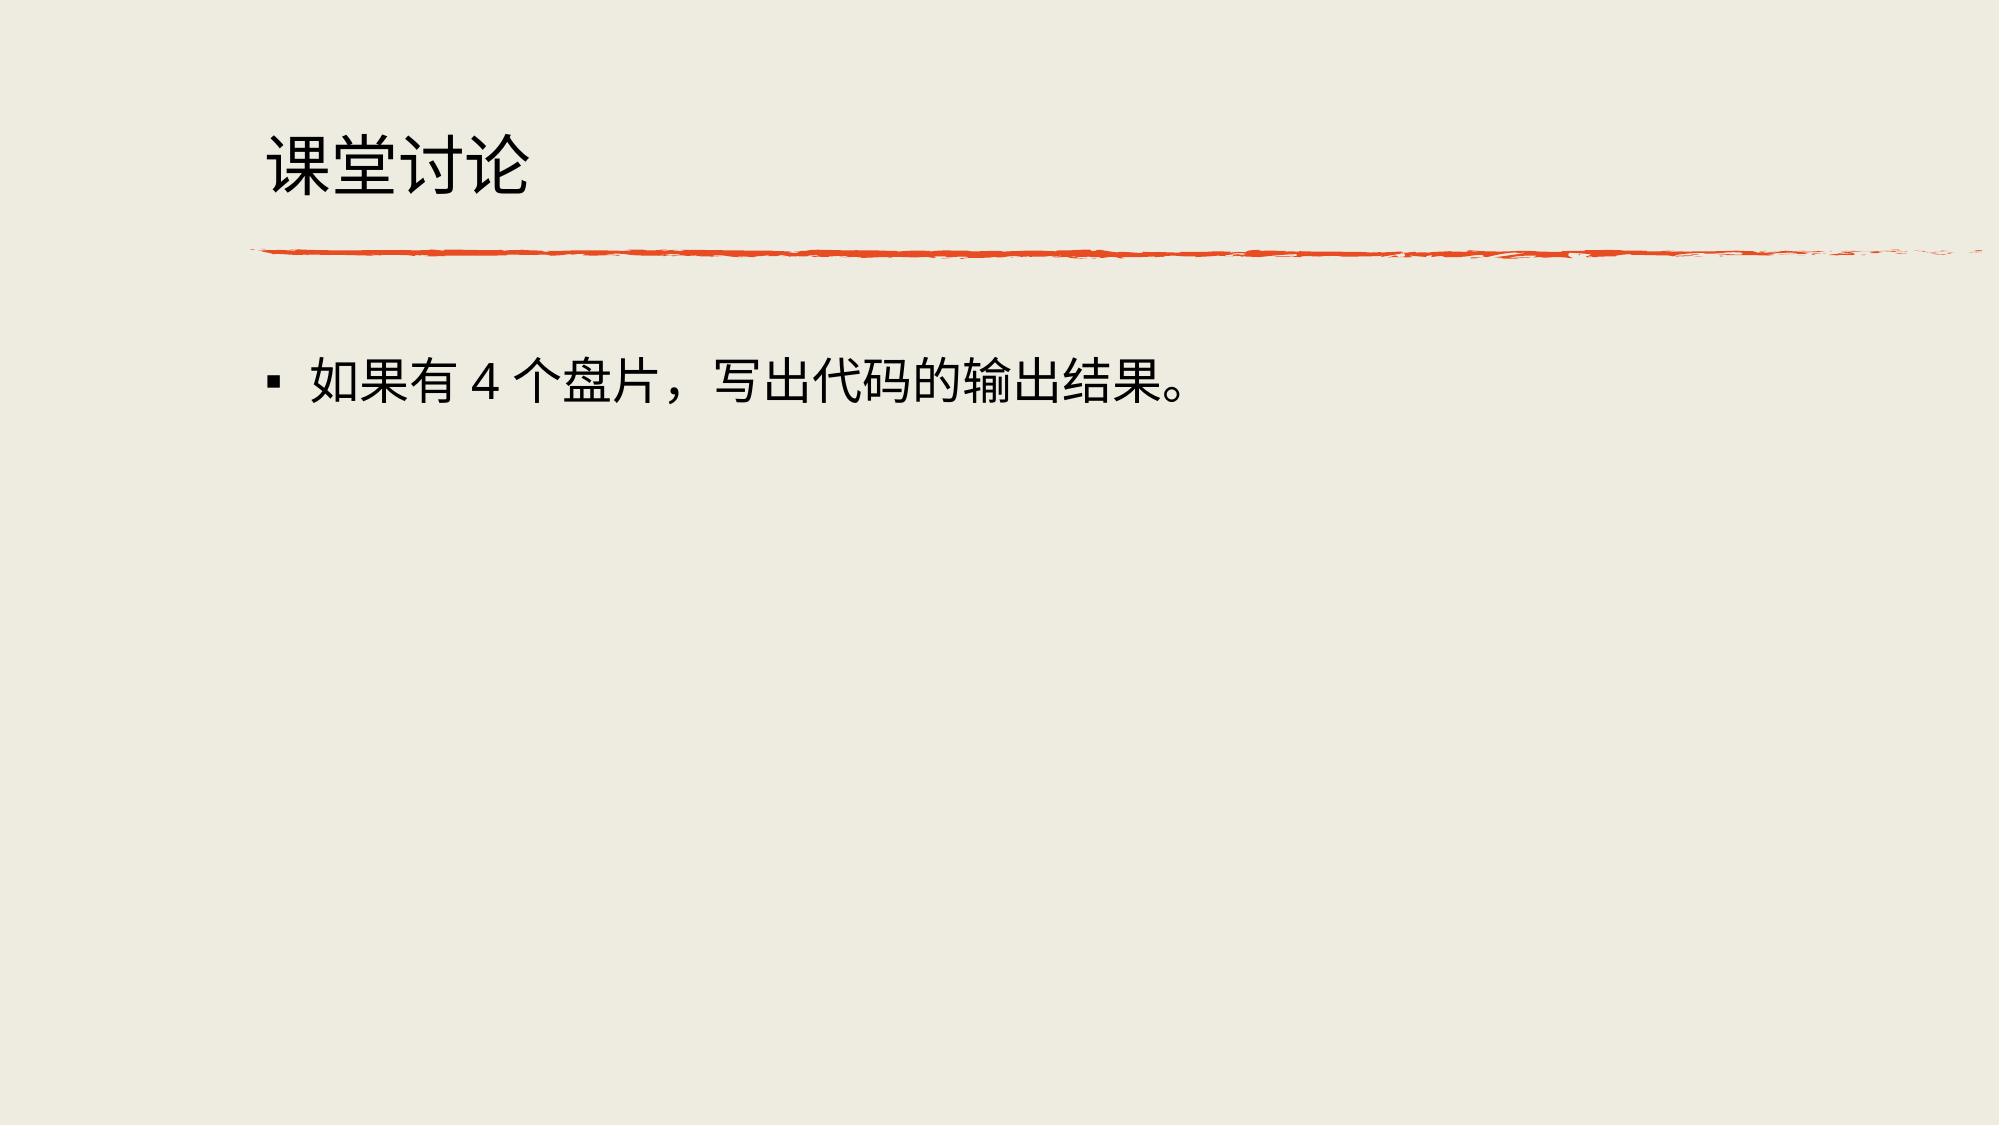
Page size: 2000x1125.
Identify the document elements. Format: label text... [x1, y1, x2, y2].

list 如果有4个盘片，写出代码的输出结果。 [249, 312, 1750, 1013]
title 课堂讨论 [249, 45, 1750, 213]
